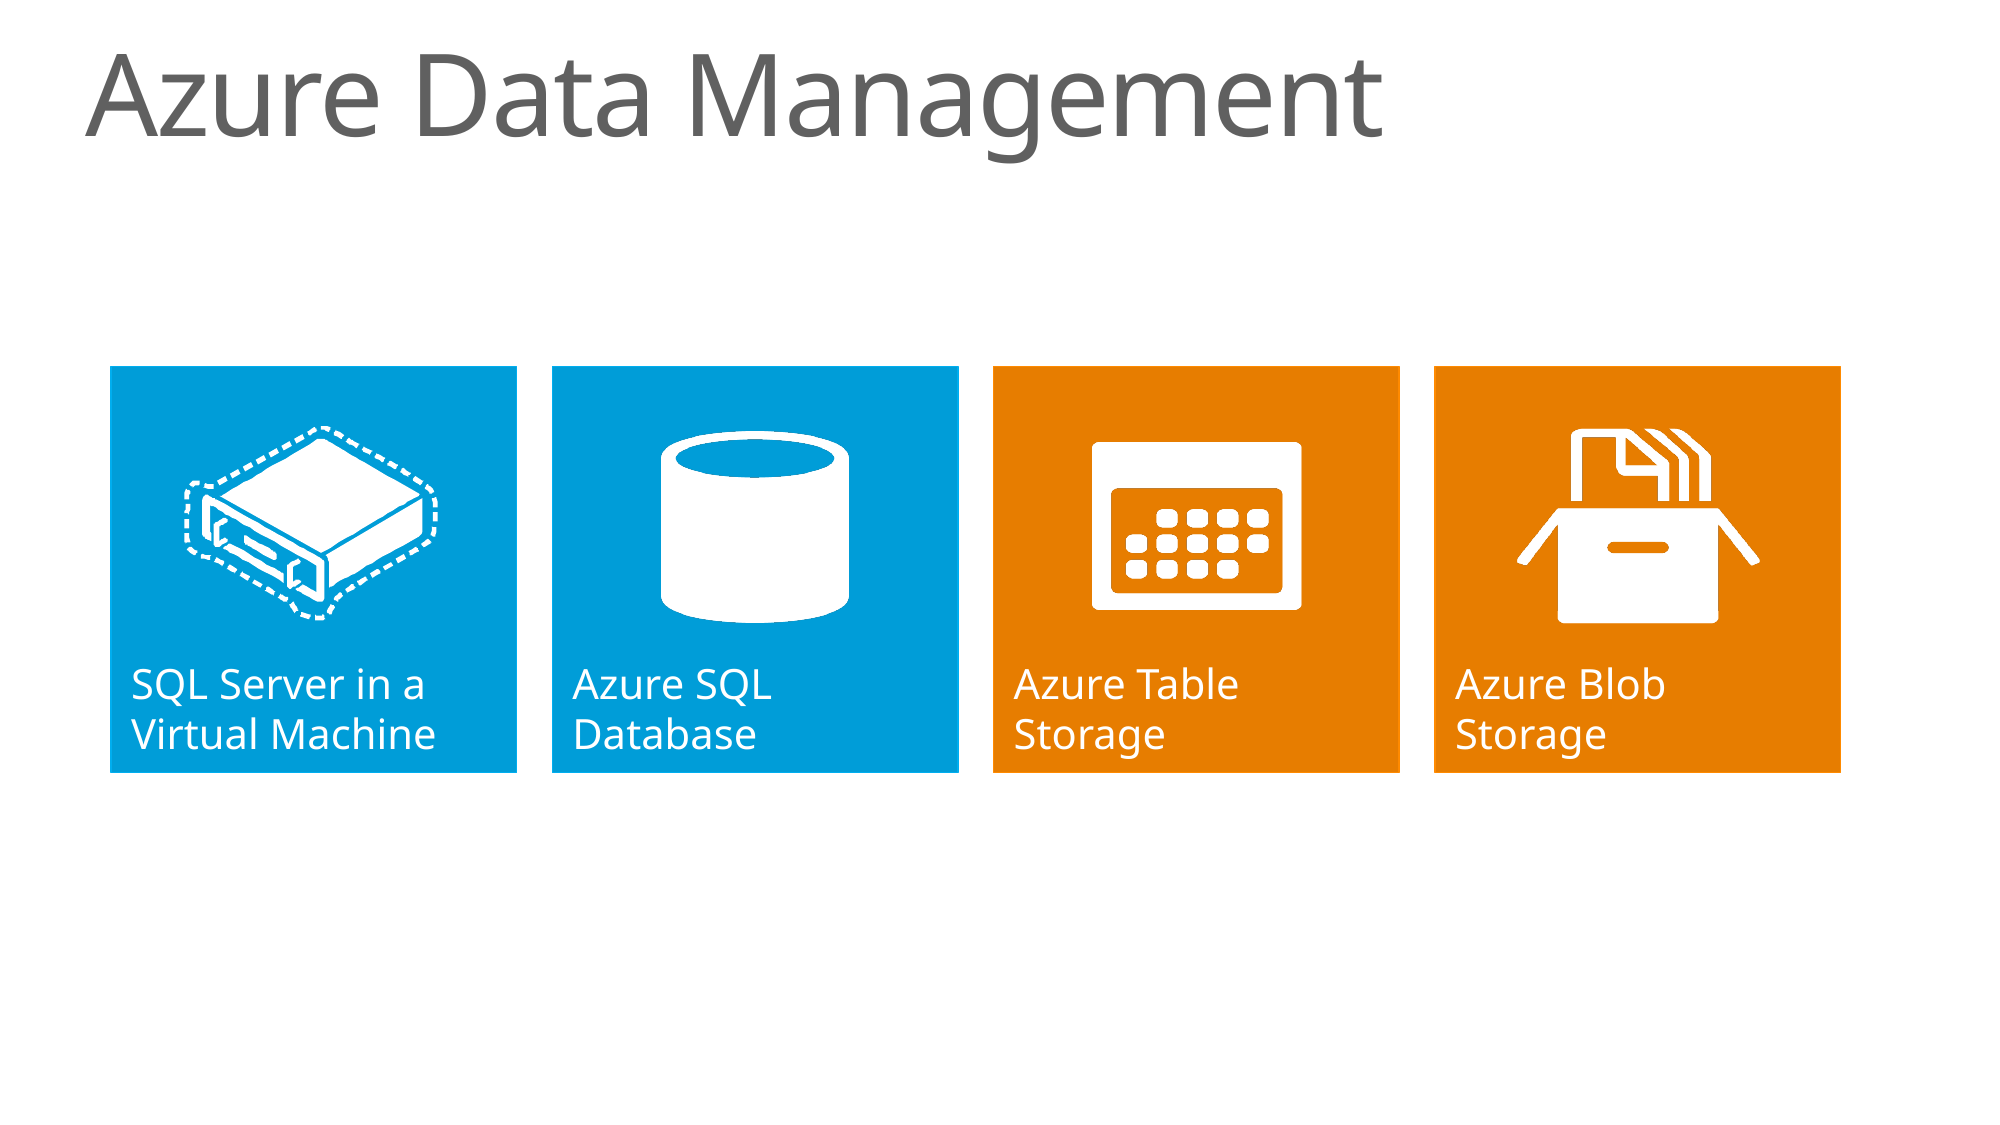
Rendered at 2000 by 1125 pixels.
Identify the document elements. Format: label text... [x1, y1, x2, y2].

picture [363, 448, 371, 453]
picture [376, 455, 384, 461]
title Azure Data Management [85, 37, 1914, 286]
picture [309, 428, 316, 434]
picture [346, 585, 354, 591]
text_box [0, 774, 2000, 1125]
picture [245, 536, 276, 559]
picture [295, 436, 303, 442]
picture [414, 477, 422, 484]
picture [334, 432, 343, 438]
picture [371, 570, 380, 576]
picture [225, 544, 283, 581]
picture [214, 518, 227, 546]
picture [422, 540, 430, 546]
text_box Azure Table Storage [993, 366, 1400, 773]
picture [410, 548, 418, 554]
picture [401, 469, 410, 475]
picture [185, 534, 190, 542]
picture [231, 470, 239, 477]
picture [426, 485, 433, 493]
picture [244, 463, 252, 470]
picture [1071, 425, 1322, 627]
picture [188, 547, 197, 554]
picture [185, 490, 190, 499]
text_box SQL Server in a Virtual Machine [110, 366, 517, 773]
text_box Azure SQL Database [552, 366, 959, 773]
picture [347, 439, 358, 447]
picture [662, 432, 848, 622]
picture [218, 478, 226, 484]
picture [185, 504, 190, 513]
picture [431, 528, 436, 536]
picture [327, 500, 422, 586]
picture [222, 439, 418, 552]
picture [241, 573, 249, 579]
picture [257, 456, 265, 463]
picture [279, 595, 288, 601]
picture [215, 558, 223, 564]
picture [397, 555, 405, 562]
picture [267, 588, 274, 594]
picture [1512, 425, 1763, 627]
picture [228, 566, 236, 572]
picture [328, 606, 334, 614]
picture [203, 495, 324, 601]
text_box Azure Blob Storage [1434, 366, 1841, 773]
picture [288, 560, 300, 588]
picture [283, 443, 291, 449]
picture [335, 593, 342, 601]
picture [358, 578, 366, 584]
picture [301, 613, 310, 618]
picture [270, 450, 278, 456]
picture [388, 462, 397, 468]
picture [291, 603, 297, 611]
picture [384, 563, 392, 569]
picture [191, 481, 199, 486]
